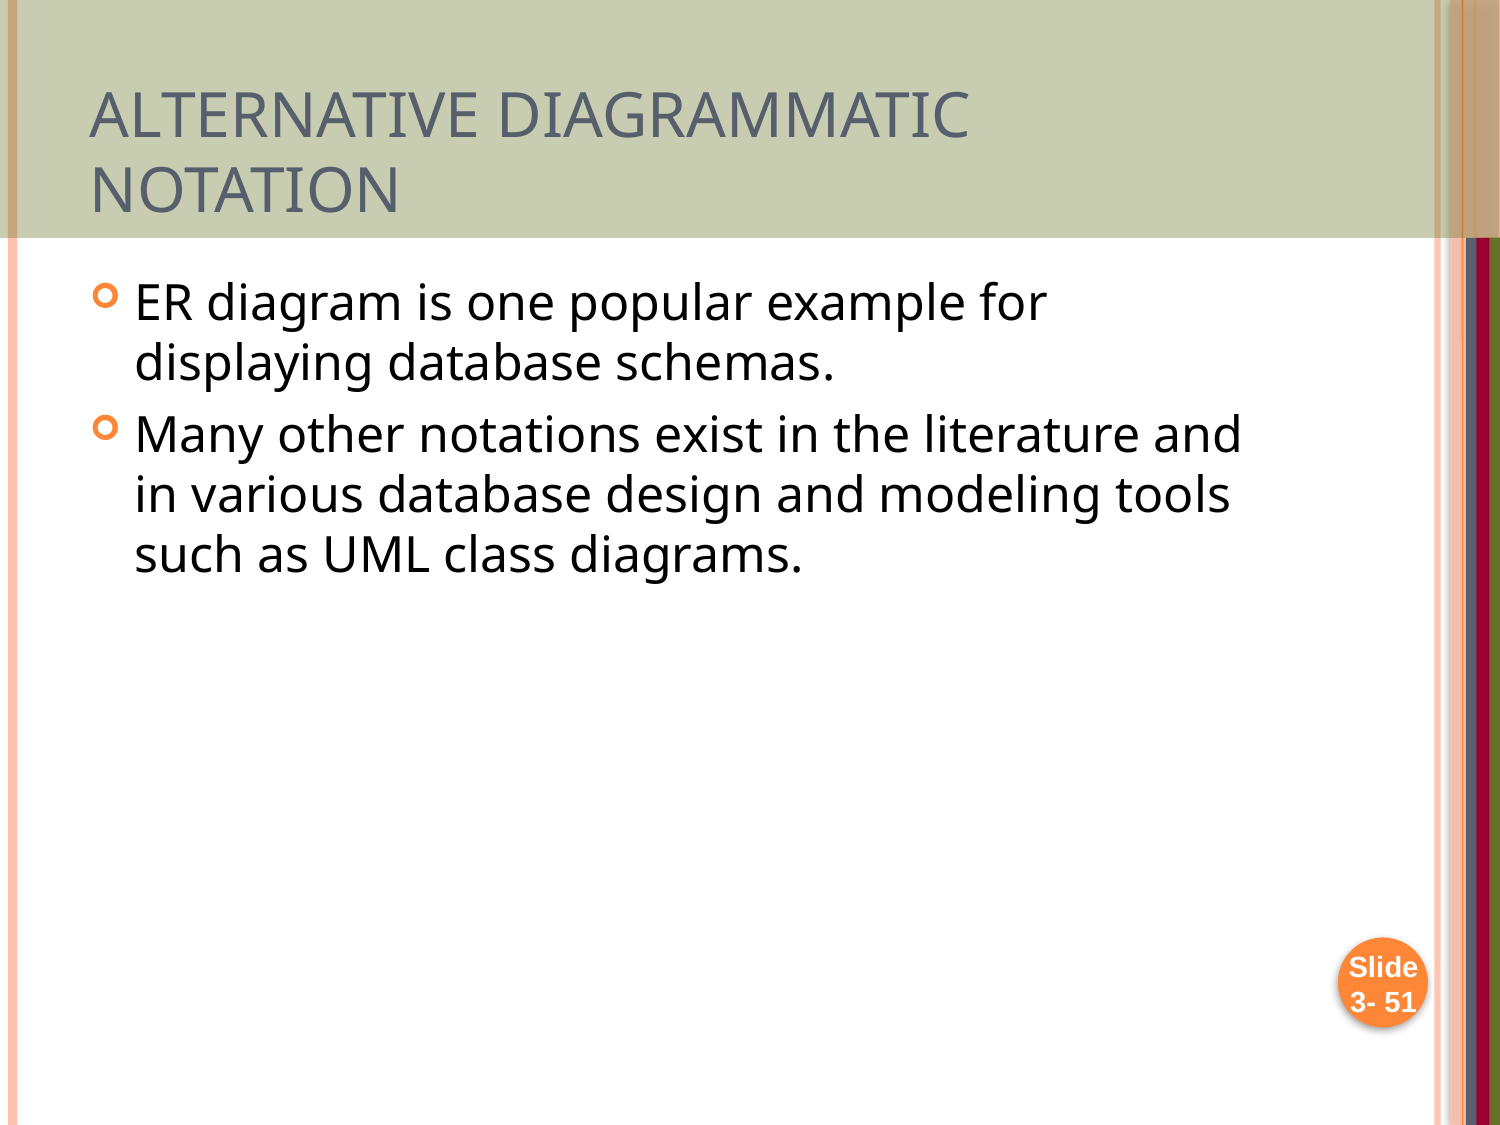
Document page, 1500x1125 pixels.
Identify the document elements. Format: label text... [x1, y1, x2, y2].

list ER diagram is one popular example for displaying database schemas. Many other notations exist in the literature and in various database design and modeling tools such as UML class diagrams. [75, 262, 1300, 1062]
slide_number Slide 3- 51 [1333, 940, 1434, 1027]
title Alternative diagrammatic notation [75, 45, 1300, 233]
